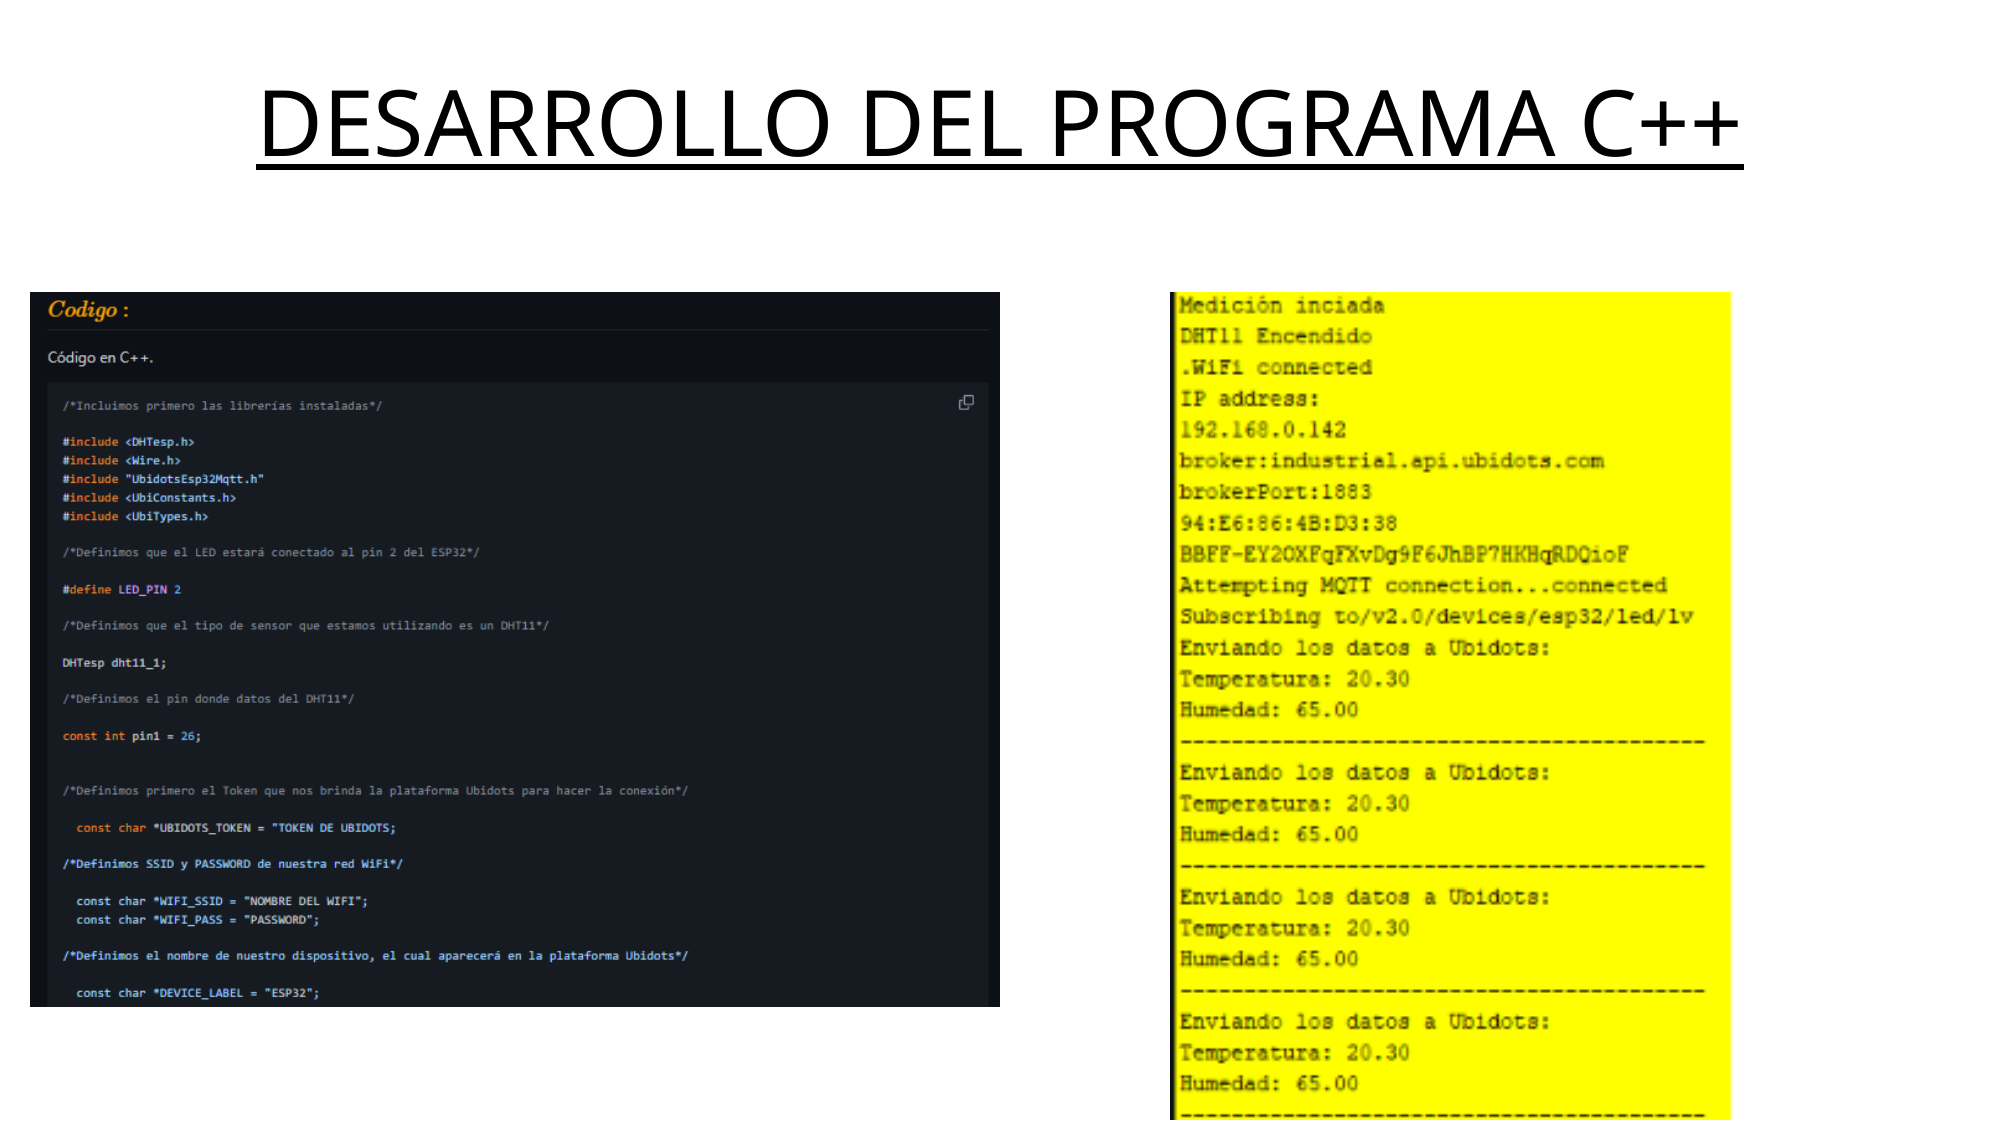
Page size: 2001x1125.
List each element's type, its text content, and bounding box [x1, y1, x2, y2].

title DESARROLLO DEL PROGRAMA C++ [137, 18, 1863, 236]
picture [1170, 292, 1734, 1120]
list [30, 292, 1000, 1007]
